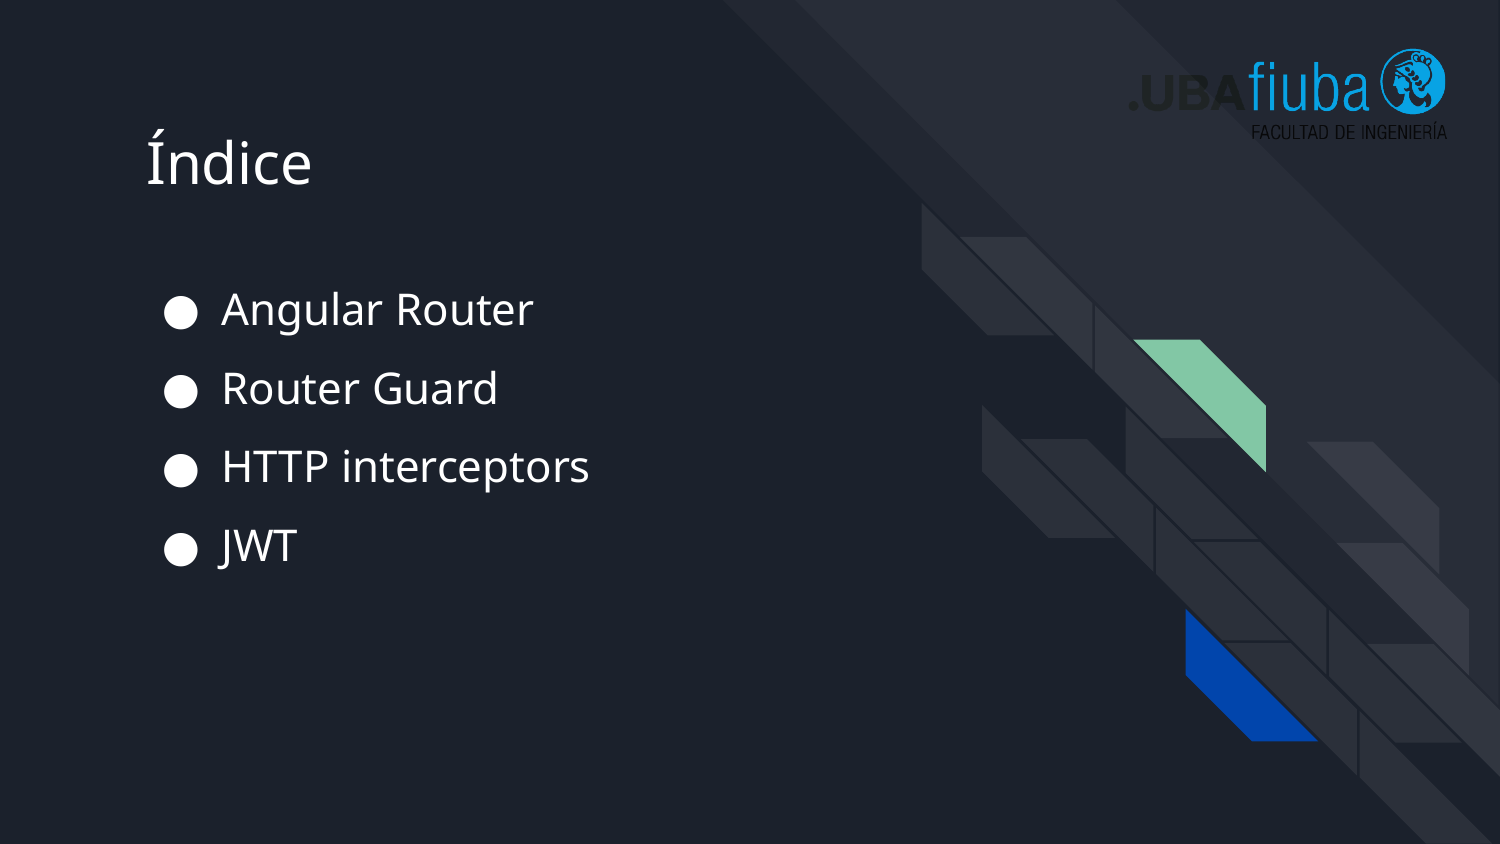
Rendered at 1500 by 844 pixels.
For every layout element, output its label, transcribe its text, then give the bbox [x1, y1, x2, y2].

title Índice [131, 88, 415, 233]
text_box Angular Router Router Guard HTTP interceptors JWT [131, 240, 977, 594]
picture [1095, 17, 1486, 166]
